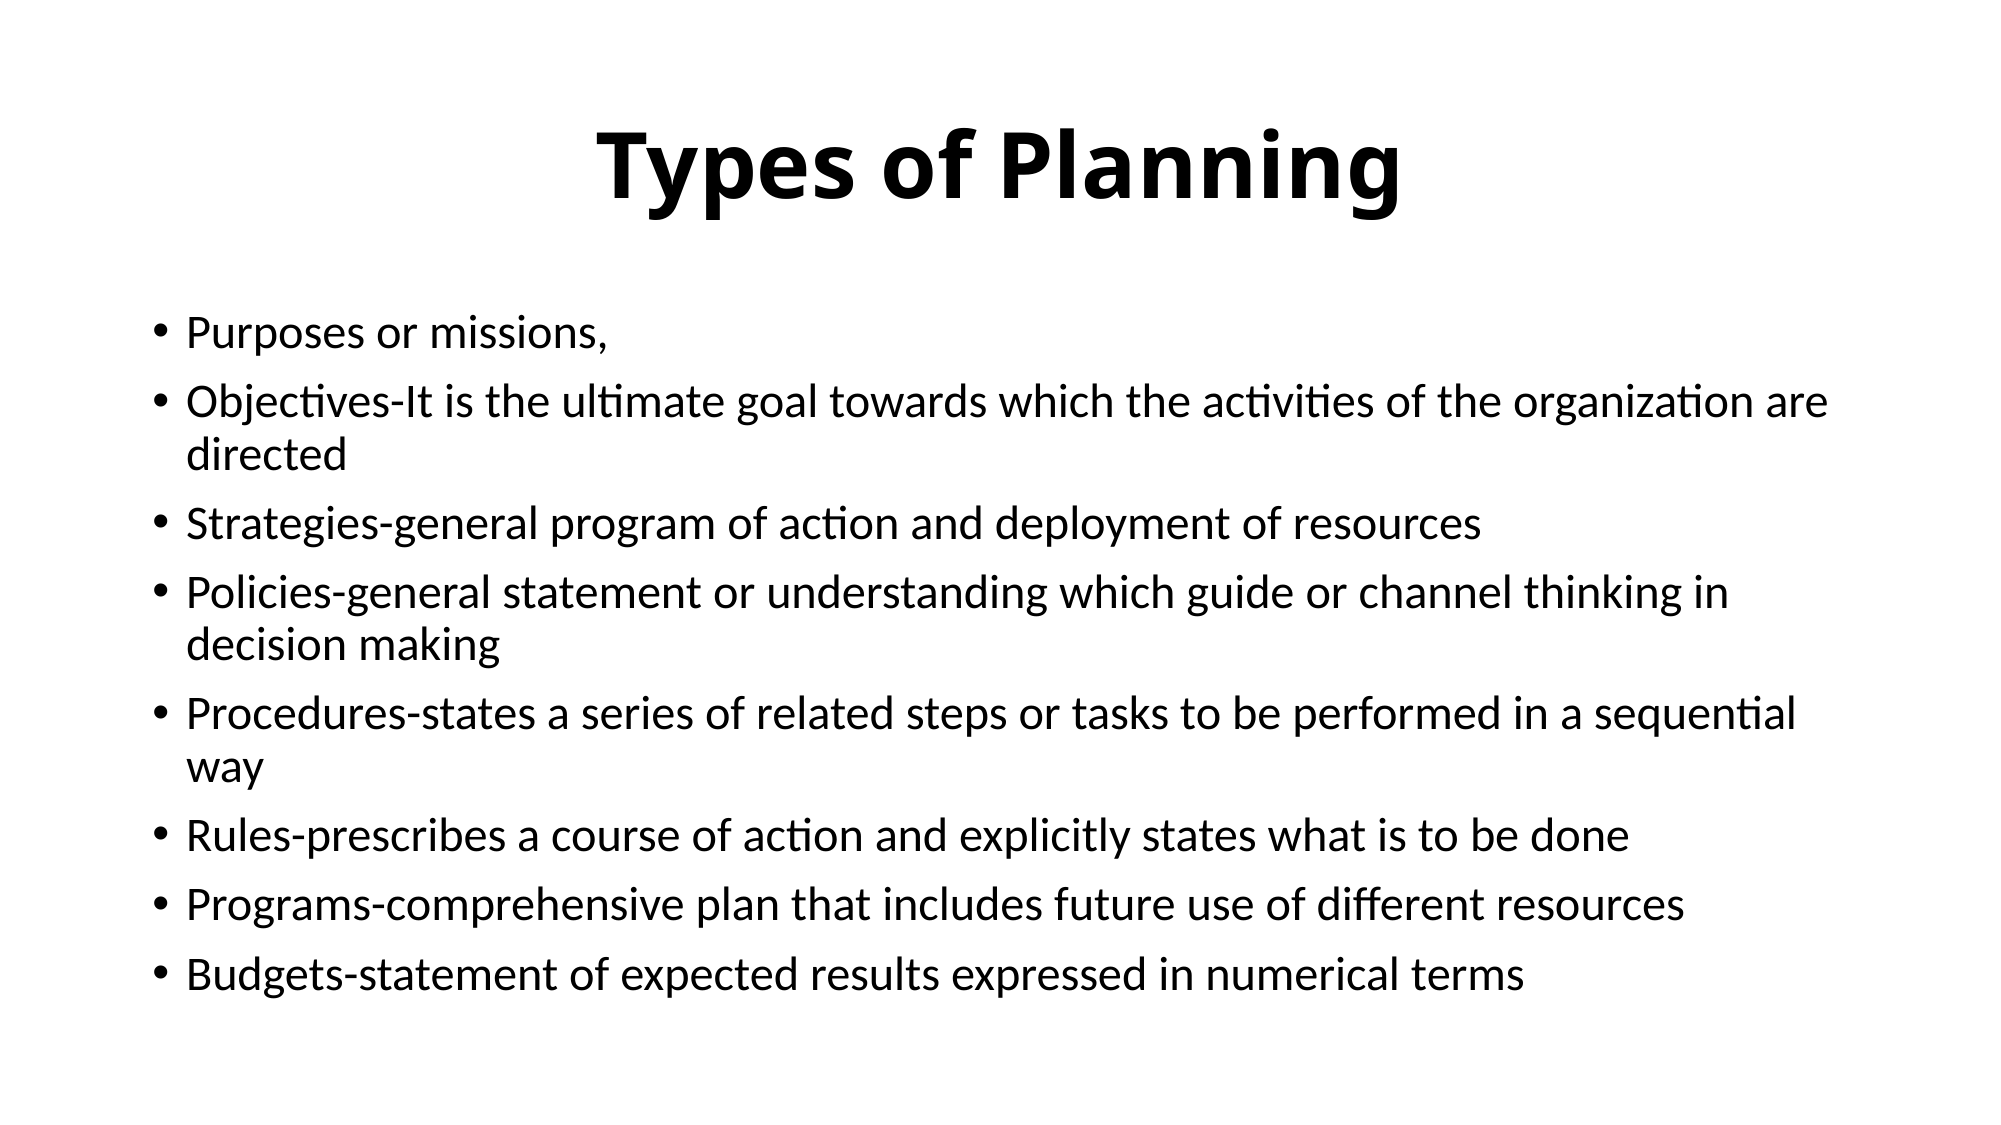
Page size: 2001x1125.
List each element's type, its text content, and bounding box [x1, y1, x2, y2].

list Purposes or missions, Objectives-It is the ultimate goal towards which the activities of the organization are directed Strategies-general program of action and deployment of resources Policies-general statement or understanding which guide or channel thinking in decision making Procedures-states a series of related steps or tasks to be performed in a sequential way Rules-prescribes a course of action and explicitly states what is to be done Programs-comprehensive plan that includes future use of different resources Budgets-statement of expected results expressed in numerical terms [137, 299, 1863, 1014]
title Types of Planning [137, 59, 1863, 278]
